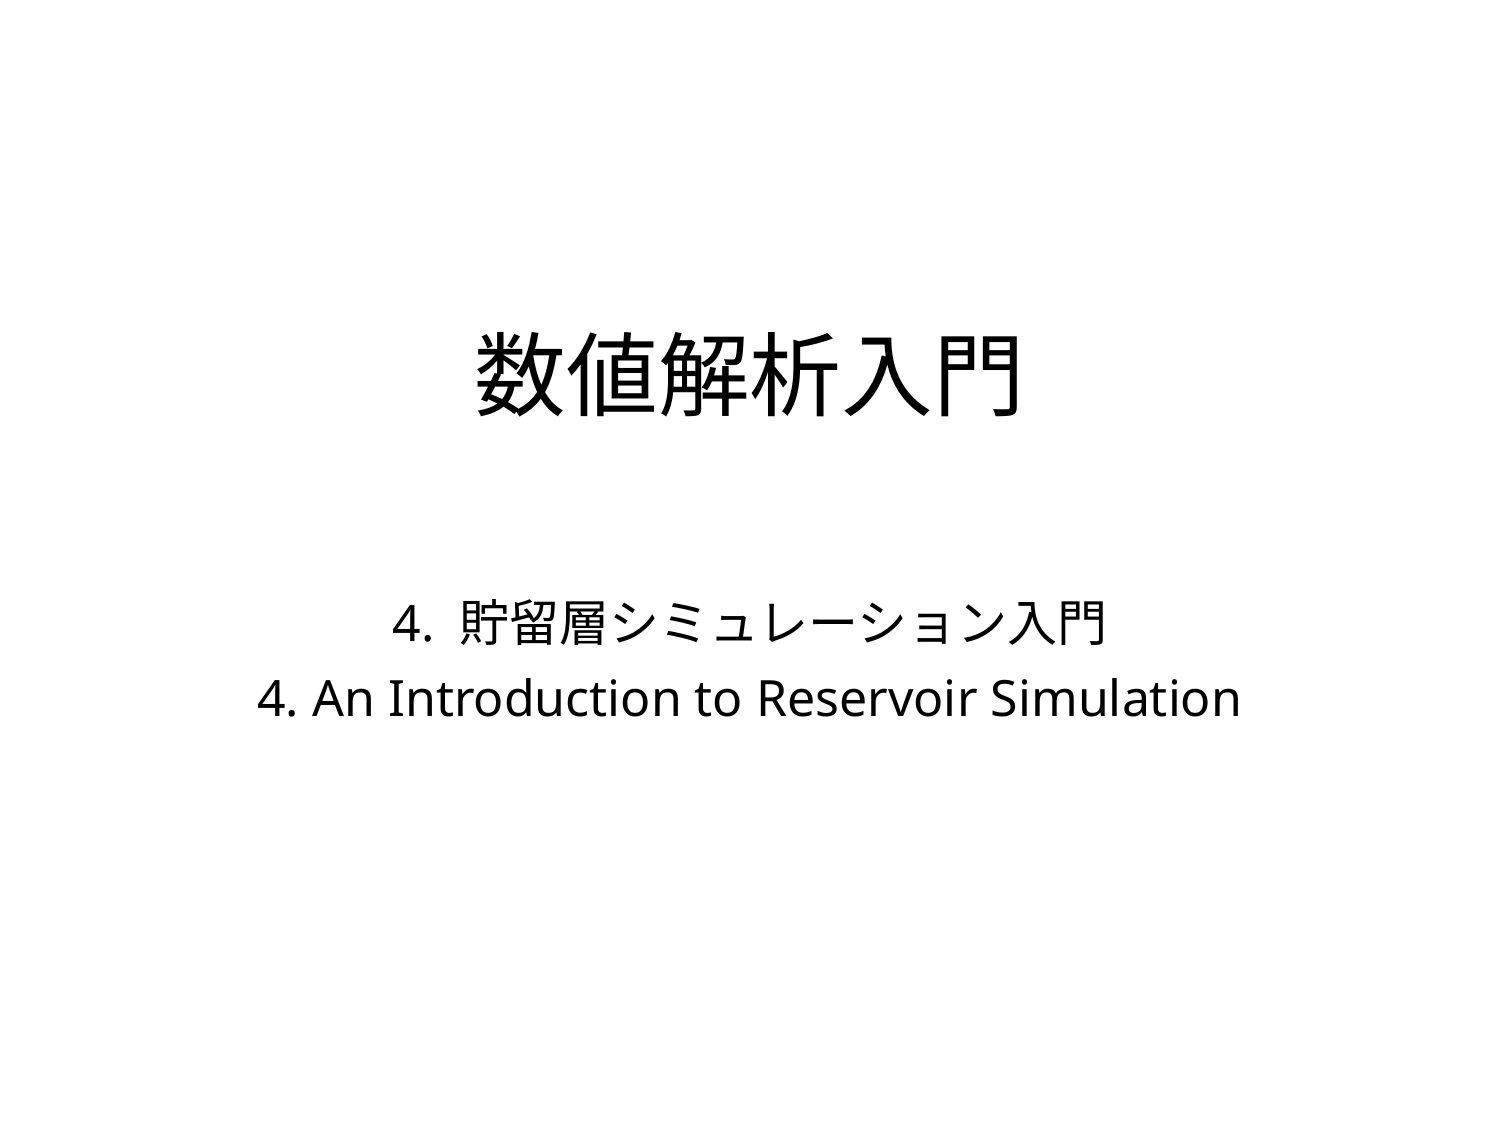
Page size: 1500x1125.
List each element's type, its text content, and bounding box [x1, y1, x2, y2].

subtitle 4. 貯留層シミュレーション入門 4. An Introduction to Reservoir Simulation [187, 590, 1313, 863]
title 数値解析入門 [112, 184, 1388, 576]
